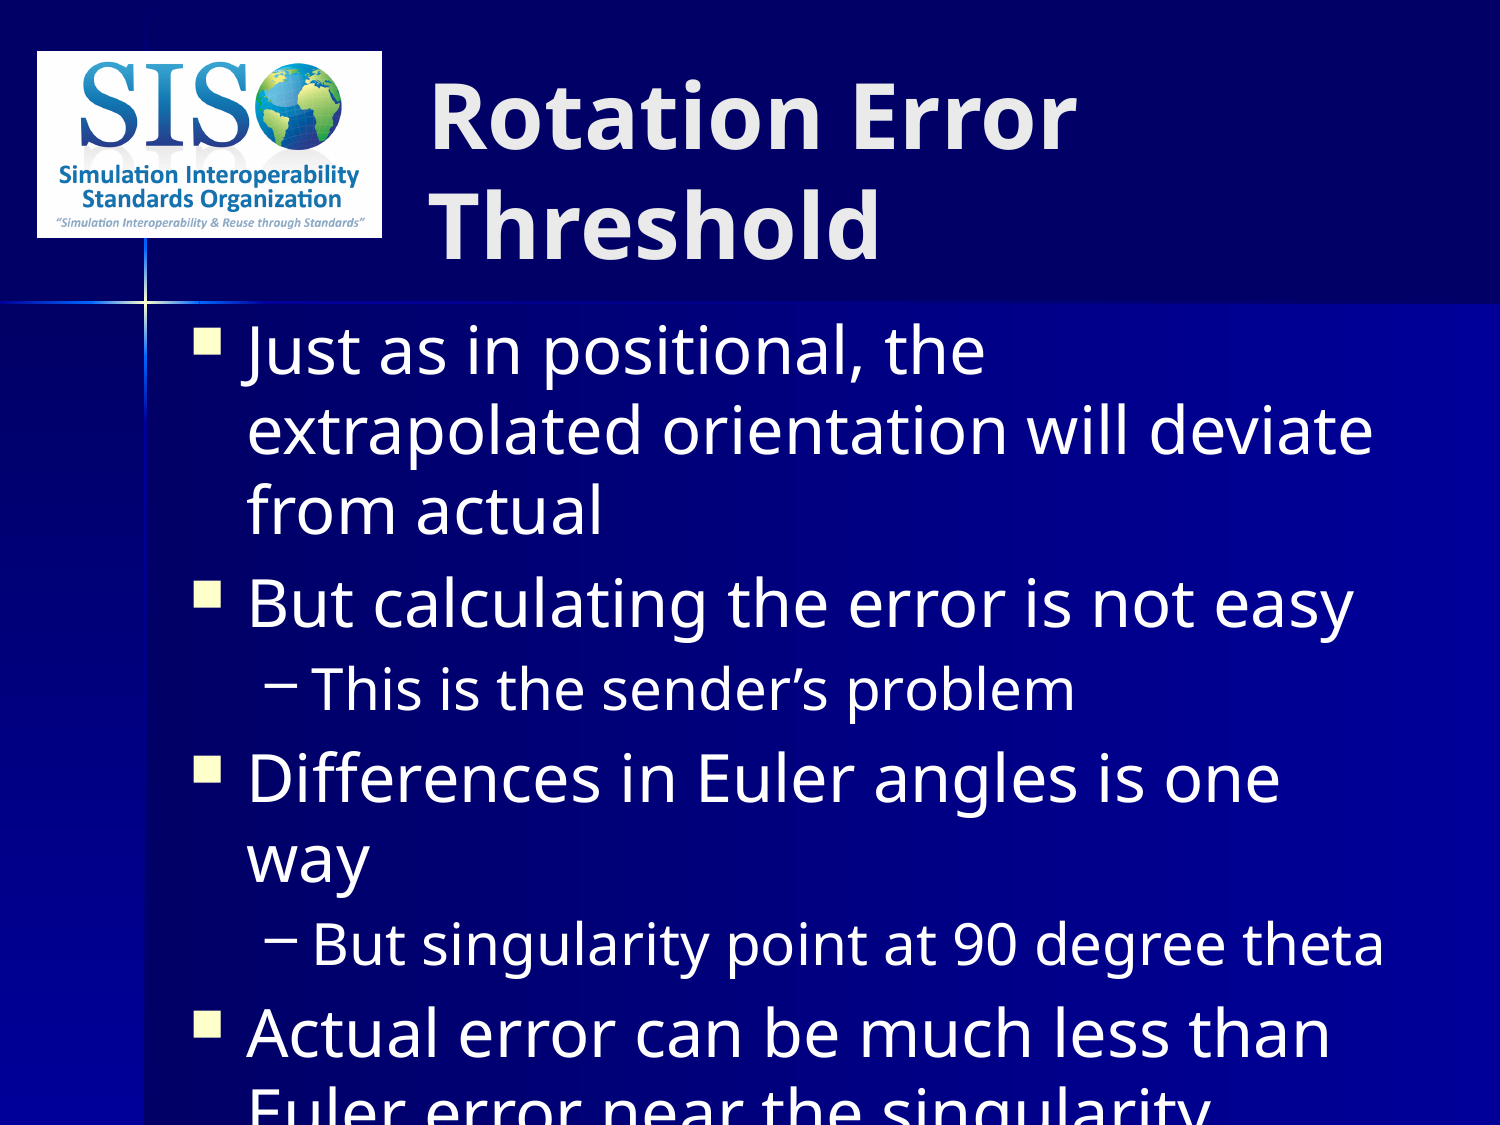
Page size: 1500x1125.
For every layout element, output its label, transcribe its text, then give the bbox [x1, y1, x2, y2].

picture [37, 51, 382, 238]
title Rotation Error Threshold [412, 49, 1451, 286]
list Just as in positional, the extrapolated orientation will deviate from actual But calculating the error is not easy This is the sender’s problem Differences in Euler angles is one way But singularity point at 90 degree theta Actual error can be much less than Euler error near the singularity Causes excessive updates [174, 299, 1413, 1101]
